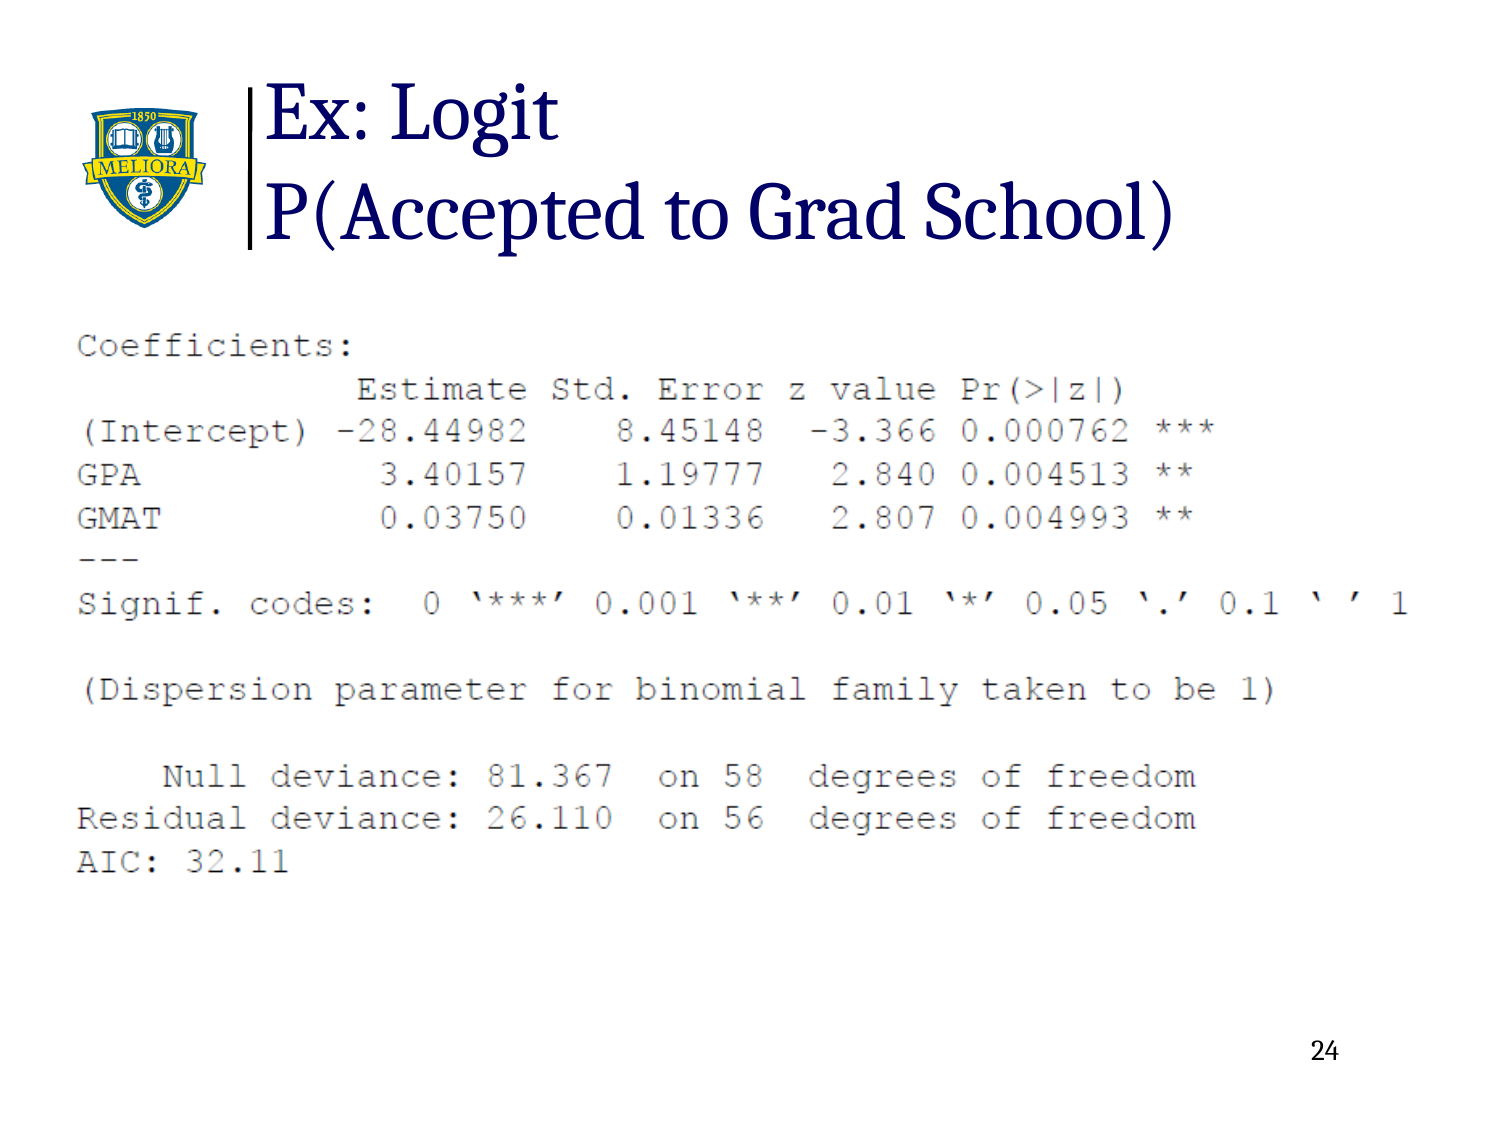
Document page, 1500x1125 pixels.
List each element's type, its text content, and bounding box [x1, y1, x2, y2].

slide_number 24 [1150, 1023, 1500, 1102]
picture [65, 324, 1424, 901]
title Ex: Logit P(Accepted to Grad School) [249, 24, 1438, 288]
picture [82, 108, 213, 238]
